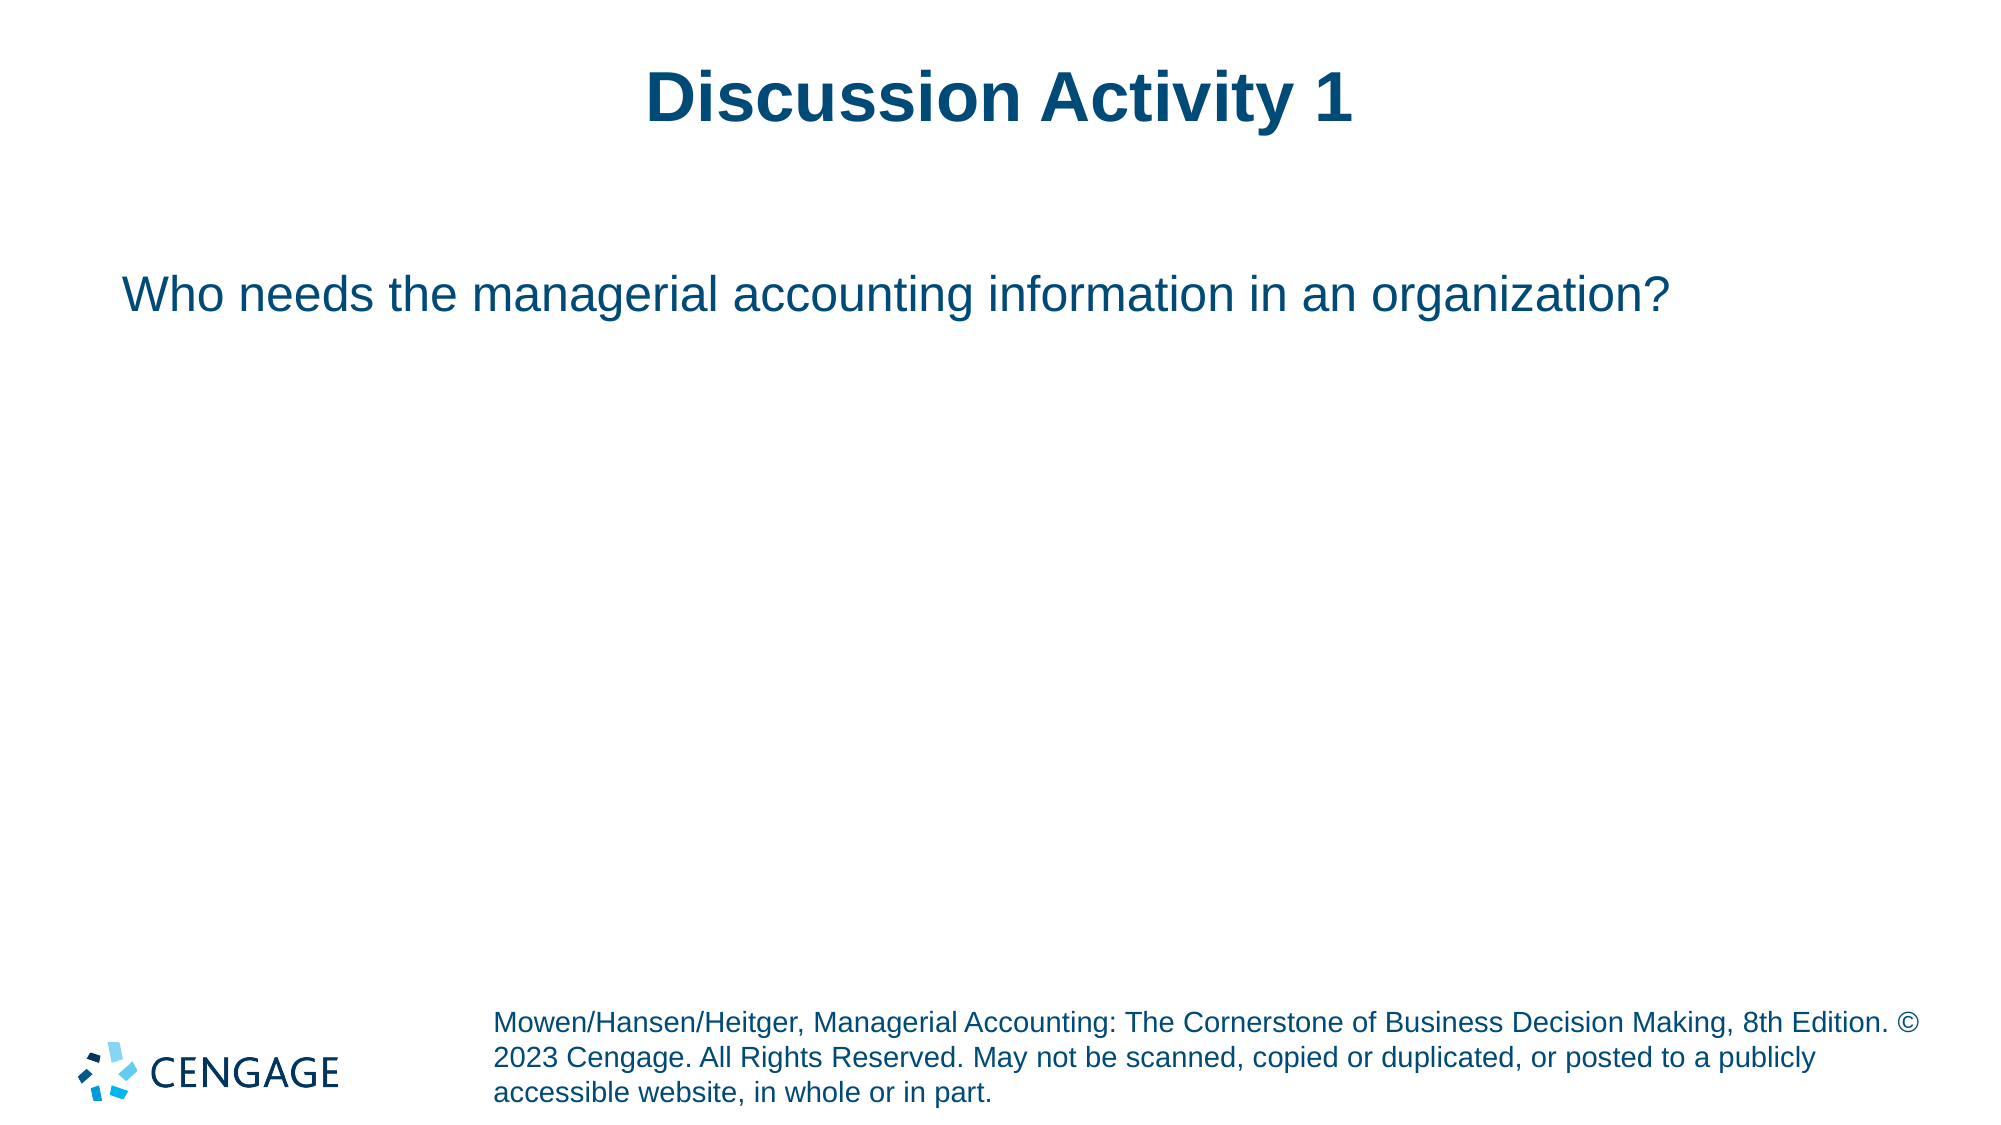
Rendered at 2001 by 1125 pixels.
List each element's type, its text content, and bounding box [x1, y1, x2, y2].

picture [78, 1042, 338, 1101]
list Who needs the managerial accounting information in an organization? [121, 268, 1880, 990]
title Discussion Activity 1 [137, 59, 1863, 171]
